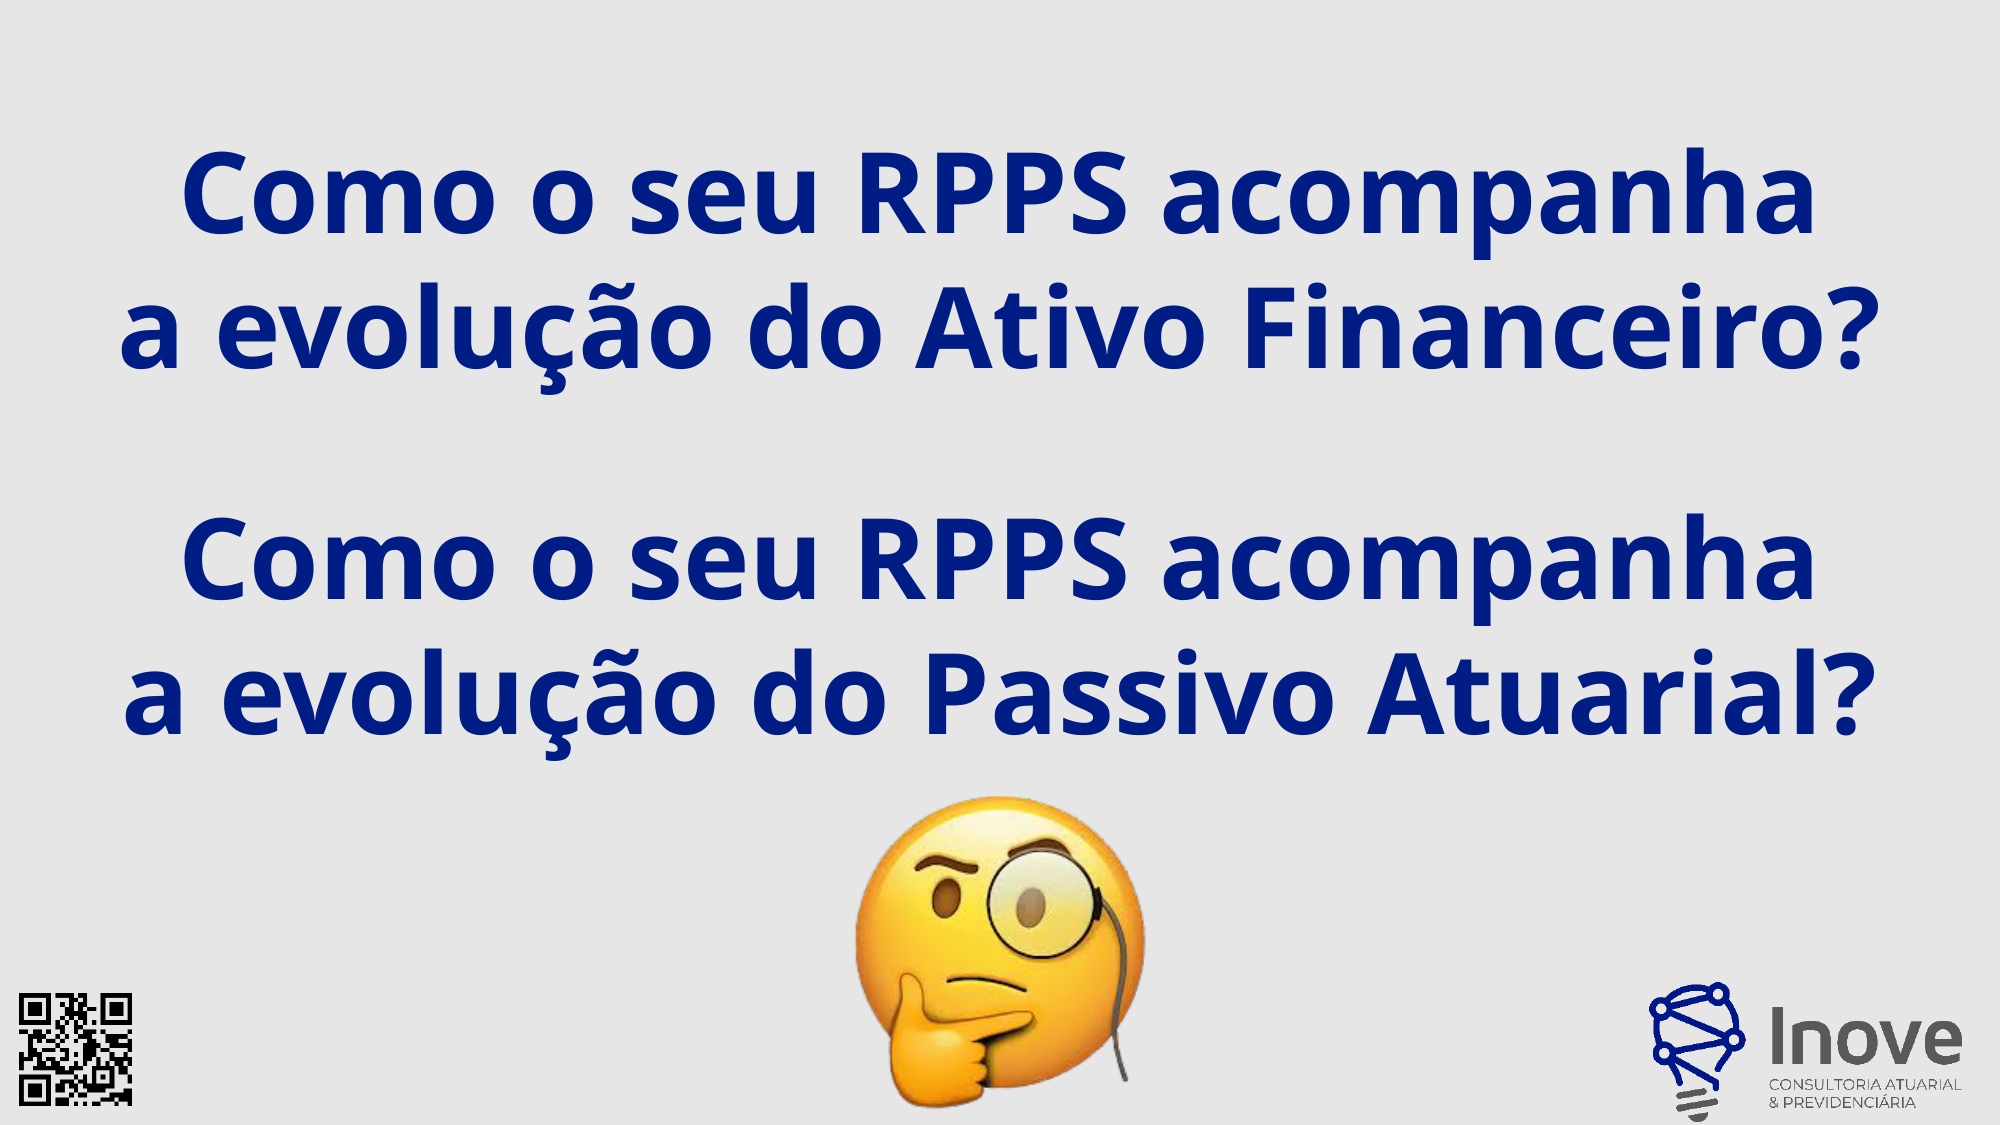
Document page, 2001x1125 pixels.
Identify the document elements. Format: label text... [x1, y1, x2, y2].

picture [802, 796, 1198, 1110]
picture [1649, 982, 1962, 1122]
picture [19, 993, 132, 1106]
text_box Como o seu RPPS acompanha a evolução do Ativo Financeiro? [102, 113, 1898, 399]
text_box Como o seu RPPS acompanha a evolução do Passivo Atuarial? [106, 479, 1894, 765]
